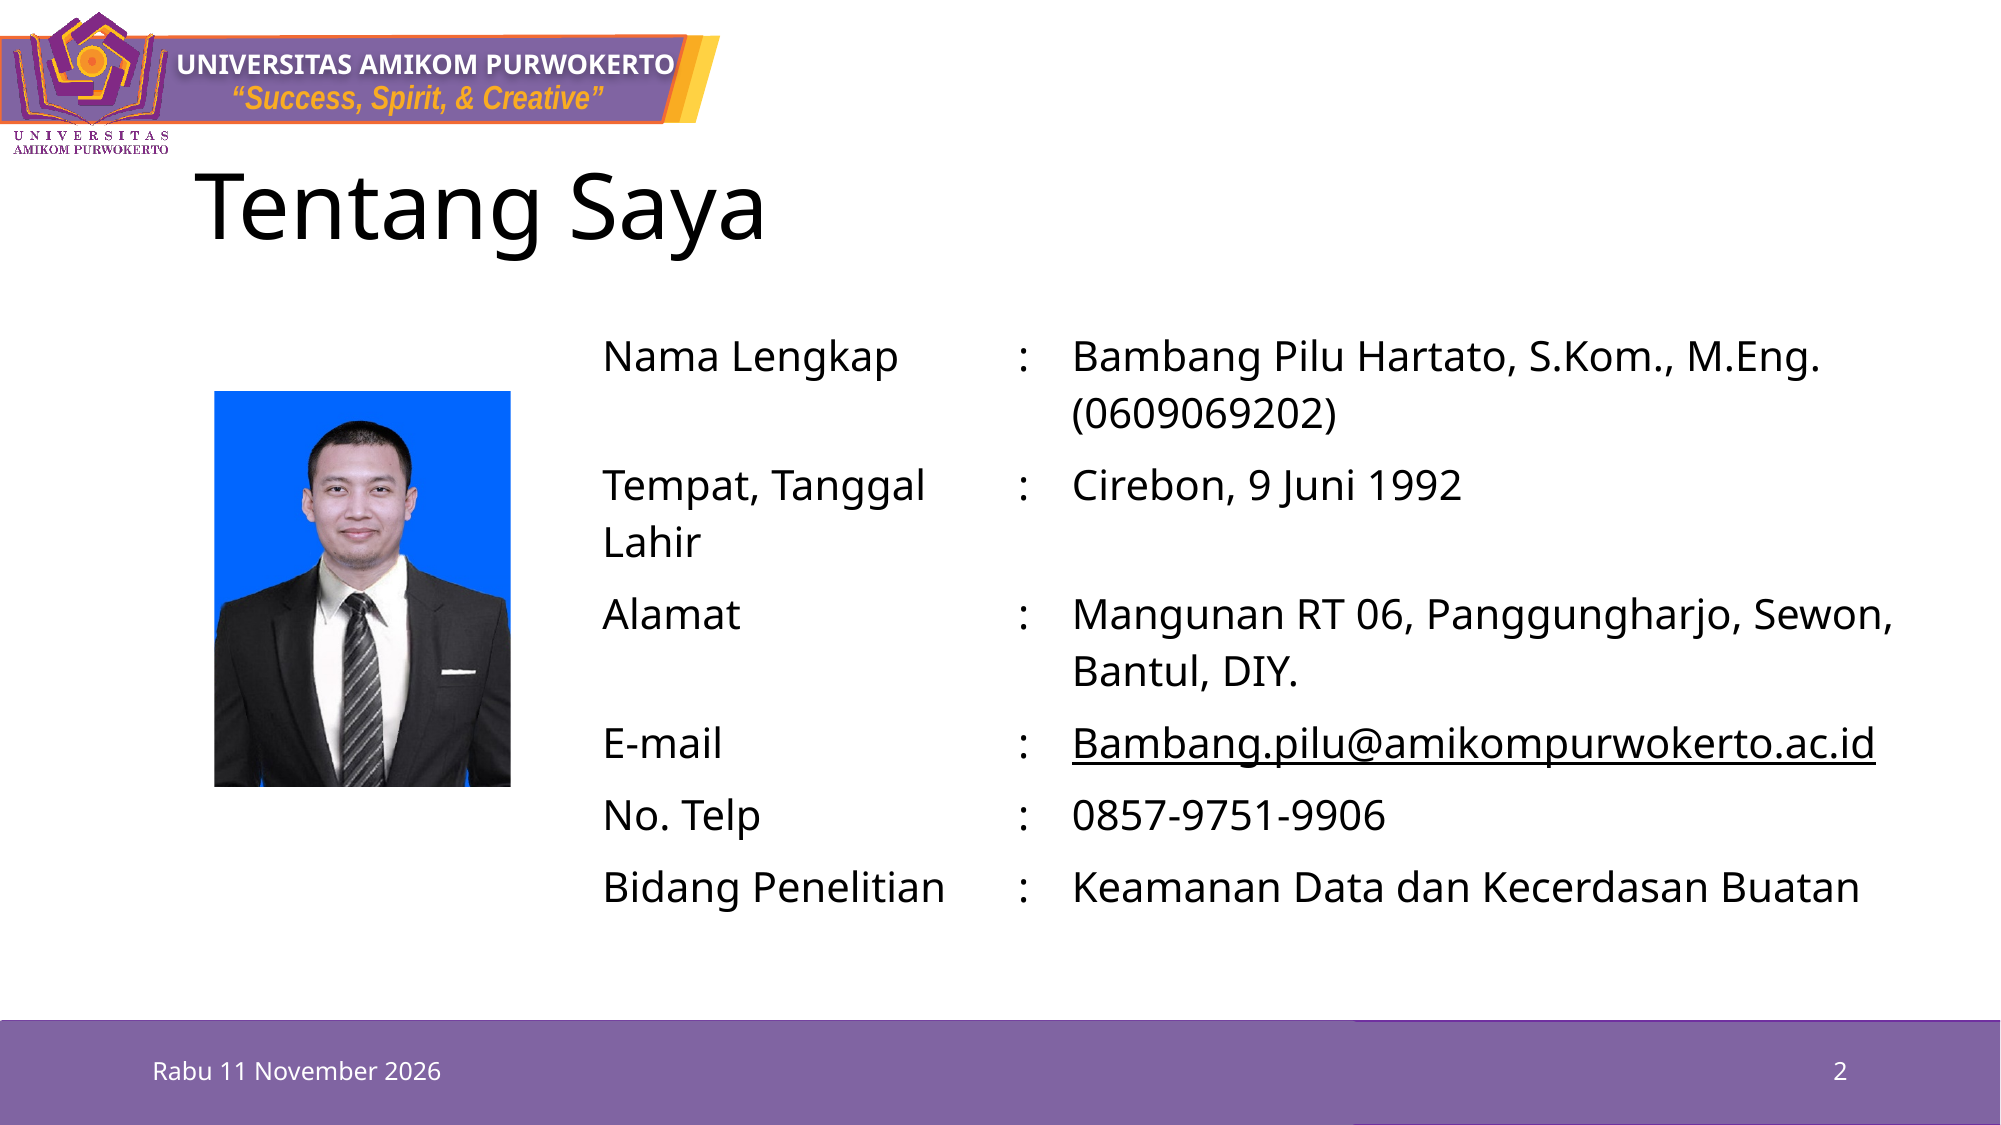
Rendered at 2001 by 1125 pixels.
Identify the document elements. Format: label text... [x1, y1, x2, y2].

table_cell Mangunan RT 06, Panggungharjo, Sewon, Bantul, DIY. [1057, 577, 1939, 706]
picture [13, 12, 168, 154]
slide_number 2 [1412, 1042, 1863, 1103]
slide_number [137, 1042, 588, 1103]
table_cell Bidang Penelitian [587, 850, 1003, 922]
table_cell Alamat [587, 577, 1003, 706]
table_cell : [1003, 778, 1057, 850]
table_cell Tempat, Tanggal Lahir [587, 448, 1003, 577]
table_cell E-mail [587, 706, 1003, 778]
table_cell : [1003, 706, 1057, 778]
table_cell No. Telp [587, 778, 1003, 850]
title Tentang Saya [179, 108, 1796, 311]
table_header Bambang Pilu Hartato, S.Kom., M.Eng. (0609069202) [1057, 319, 1939, 448]
table_cell Cirebon, 9 Juni 1992 [1057, 448, 1939, 577]
table_cell : [1003, 448, 1057, 577]
table_header Nama Lengkap [587, 319, 1003, 448]
table_cell : [1003, 577, 1057, 706]
table_cell Keamanan Data dan Kecerdasan Buatan [1057, 850, 1939, 922]
table_cell Bambang.pilu@amikompurwokerto.ac.id [1057, 706, 1939, 778]
table_cell : [1003, 850, 1057, 922]
picture [214, 391, 511, 787]
table_header : [1003, 319, 1057, 448]
table_cell 0857-9751-9906 [1057, 778, 1939, 850]
